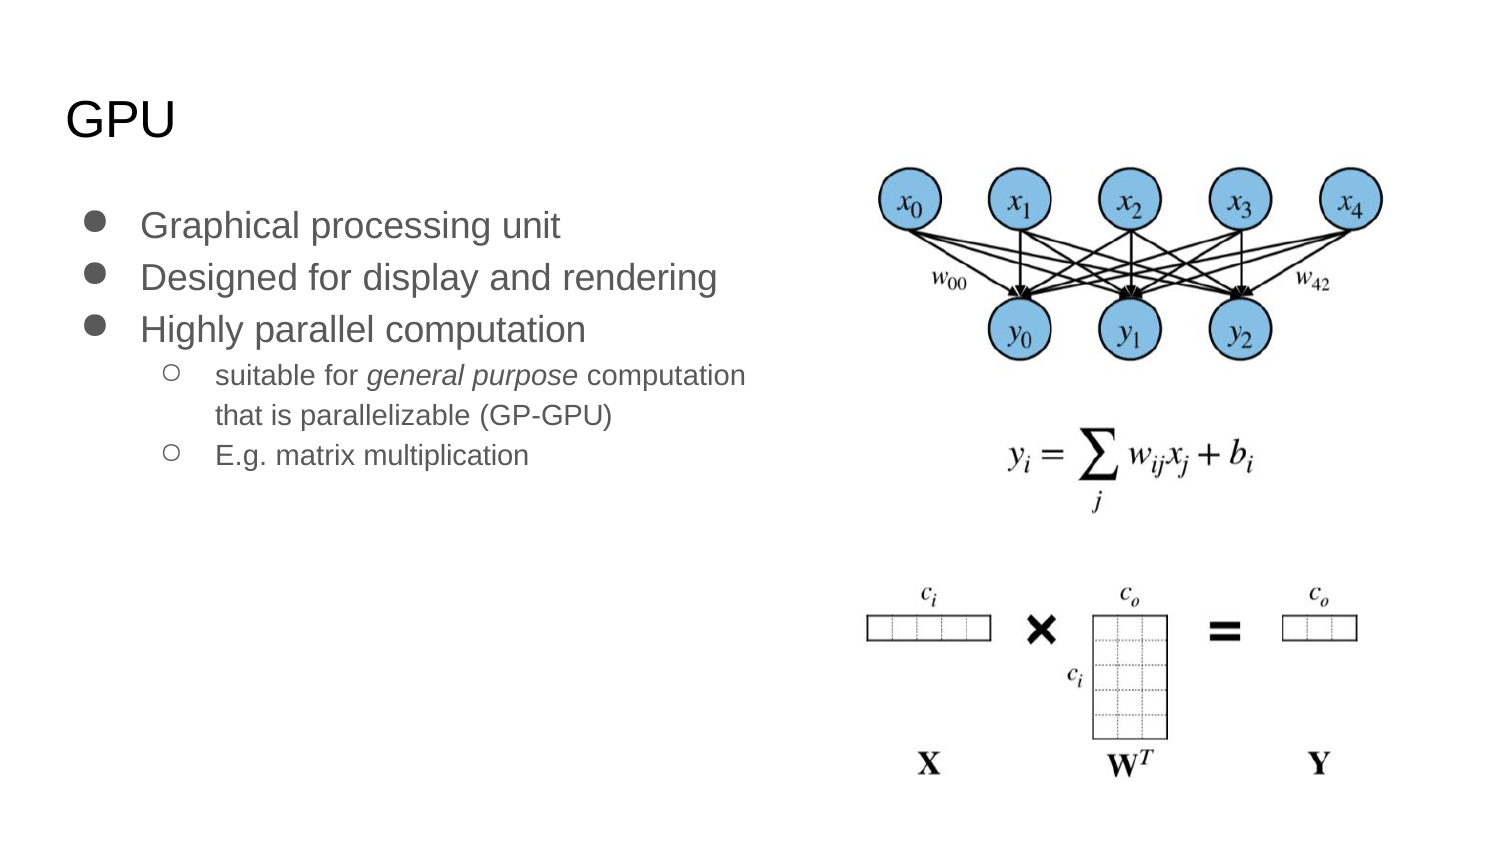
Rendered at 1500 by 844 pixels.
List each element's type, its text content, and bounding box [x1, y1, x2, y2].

text_box GPU Graphical processing unit Designed for display and rendering Highly parallel computation suitable for general purpose computation that is parallelizable (GP-GPU) E.g. matrix multiplication [63, 82, 803, 472]
picture [861, 155, 1389, 782]
